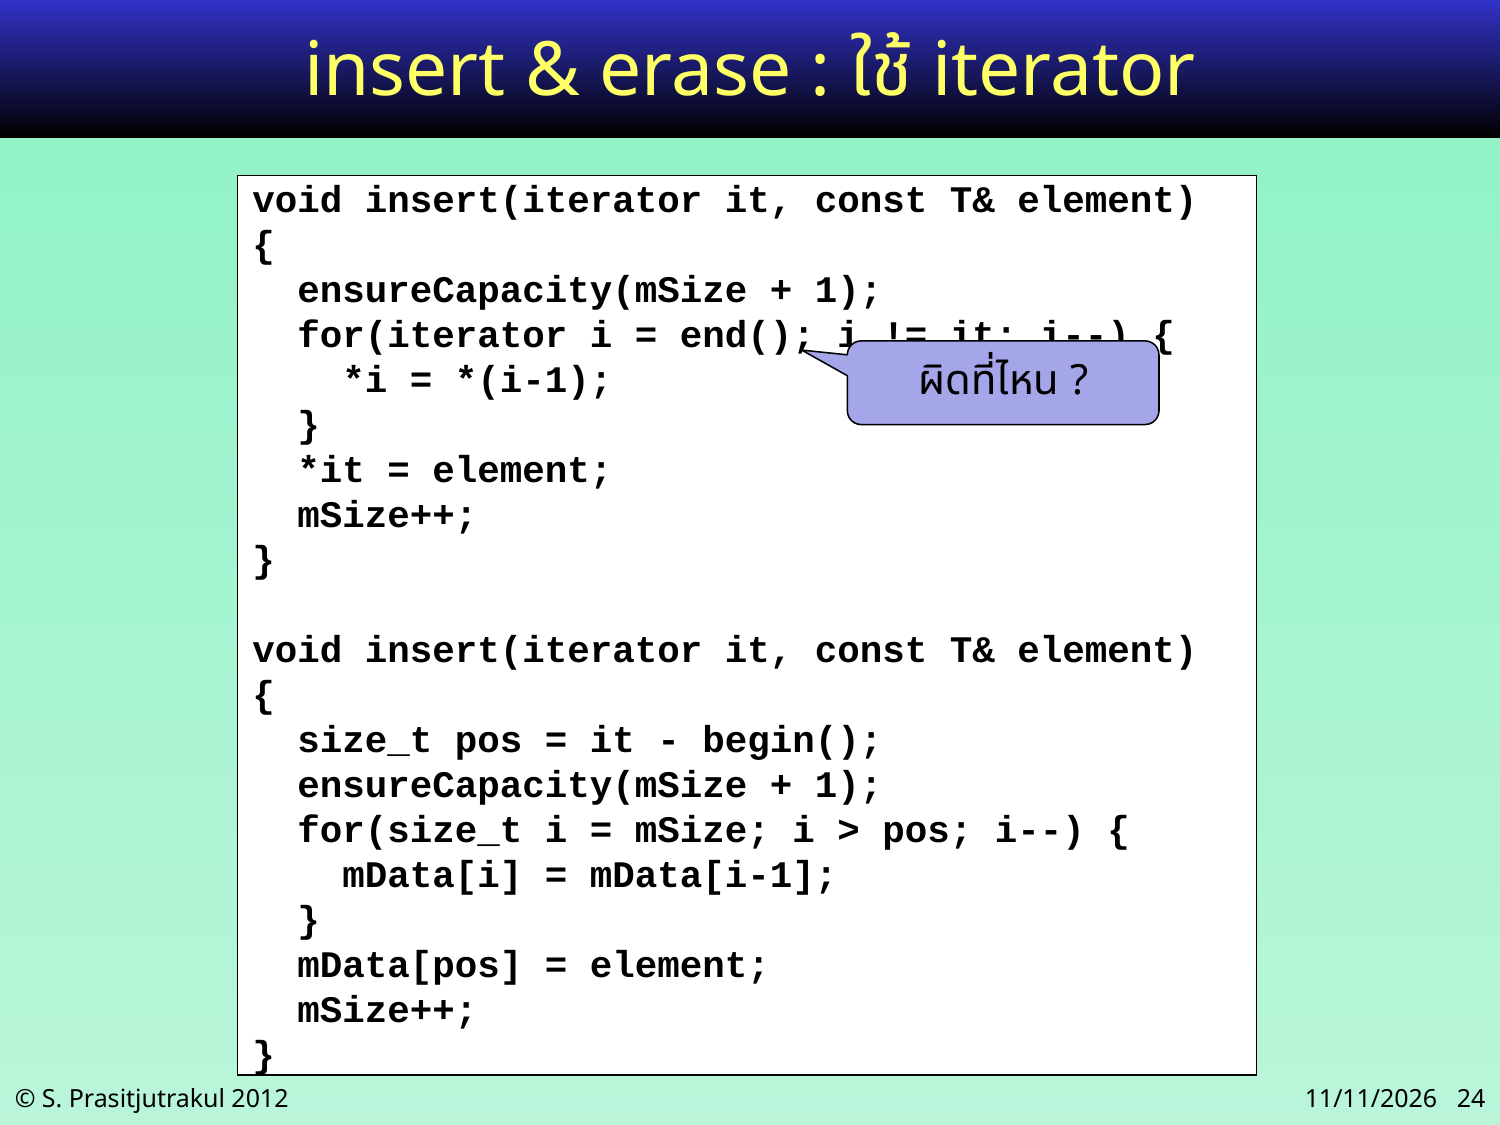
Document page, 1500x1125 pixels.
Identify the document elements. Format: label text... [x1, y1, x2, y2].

text_box void insert(iterator it, const T& element) { ensureCapacity(mSize + 1); for(iterator i = end(); i != it; i--) { *i = *(i-1); } *it = element; mSize++; } void insert(iterator it, const T& element) { size_t pos = it - begin(); ensureCapacity(mSize + 1); for(size_t i = mSize; i > pos; i--) { mData[i] = mData[i-1]; } mData[pos] = element; mSize++; } [237, 175, 1257, 1076]
text_box ผิดที่ไหน ? [801, 340, 1160, 425]
title insert & erase : ใช้ iterator [112, 2, 1388, 129]
